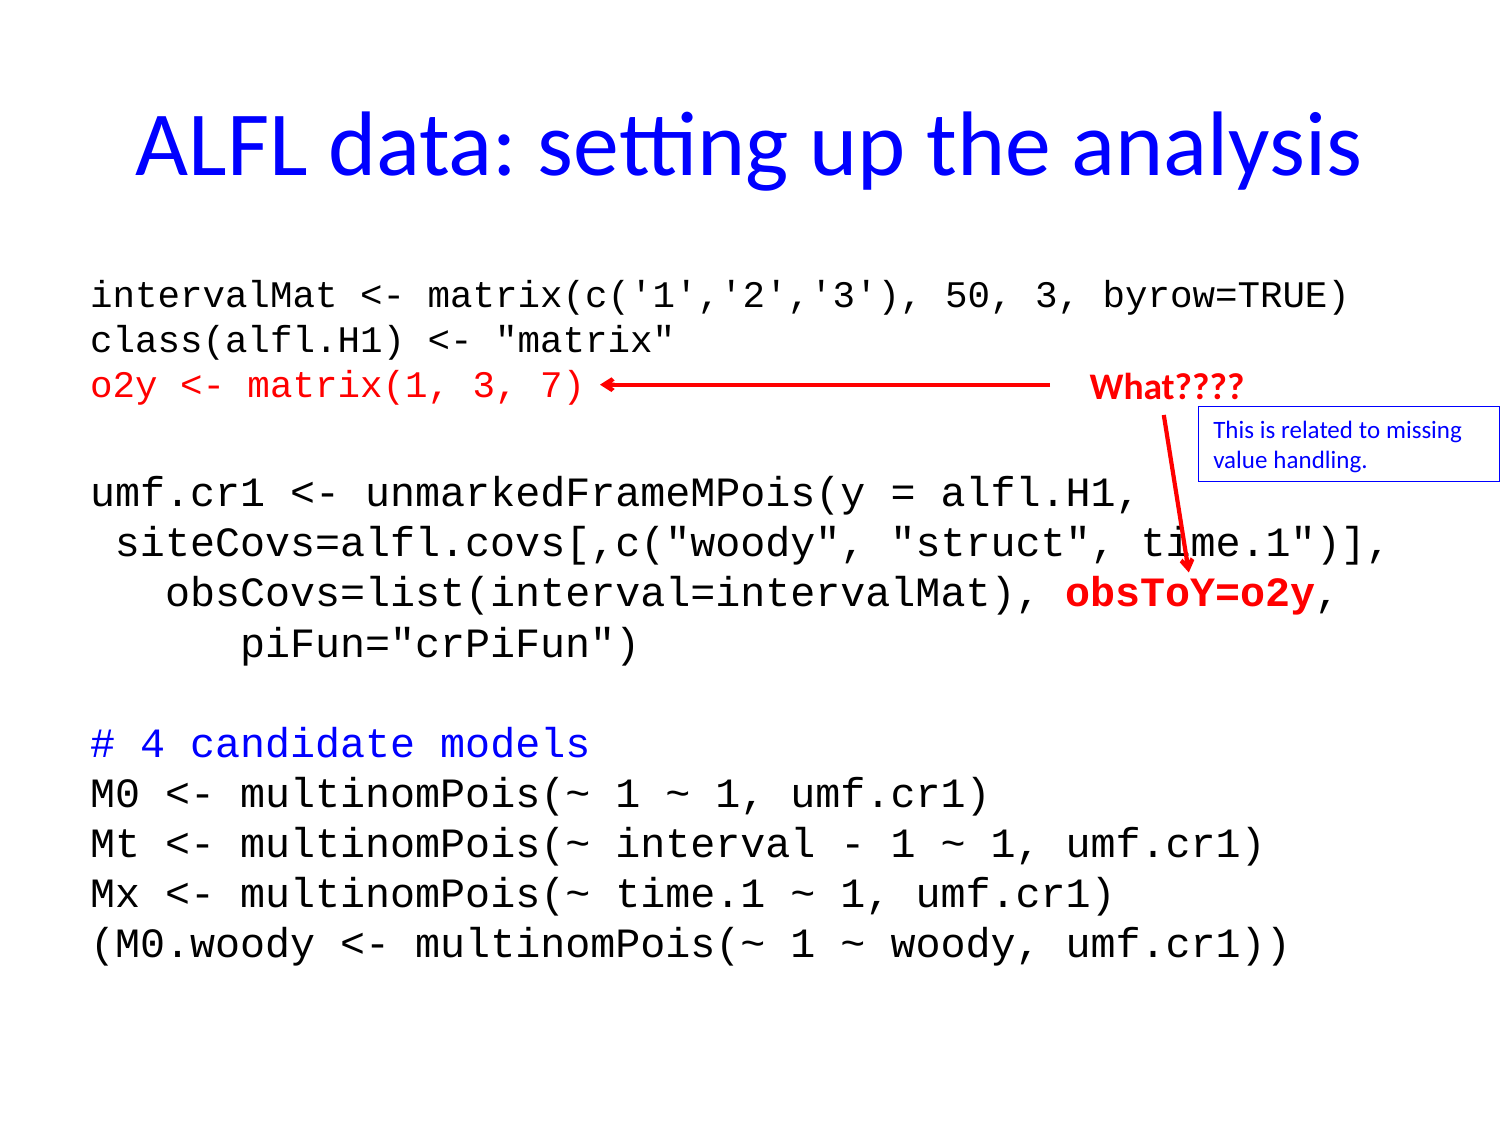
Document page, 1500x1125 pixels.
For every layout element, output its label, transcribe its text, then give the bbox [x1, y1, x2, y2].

text_box What???? [1074, 354, 1463, 415]
list intervalMat <- matrix(c('1','2','3'), 50, 3, byrow=TRUE) class(alfl.H1) <- "matrix" o2y <- matrix(1, 3, 7) umf.cr1 <- unmarkedFrameMPois(y = alfl.H1, siteCovs=alfl.covs[,c("woody", "struct", time.1")], obsCovs=list(interval=intervalMat), obsToY=o2y, piFun="crPiFun") # 4 candidate models M0 <- multinomPois(~ 1 ~ 1, umf.cr1) Mt <- multinomPois(~ interval - 1 ~ 1, umf.cr1) Mx <- multinomPois(~ time.1 ~ 1, umf.cr1) (M0.woody <- multinomPois(~ 1 ~ woody, umf.cr1)) [75, 262, 1425, 1005]
title ALFL data: setting up the analysis [75, 45, 1425, 233]
text_box This is related to missing value handling. [1198, 406, 1500, 482]
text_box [1163, 414, 1190, 573]
